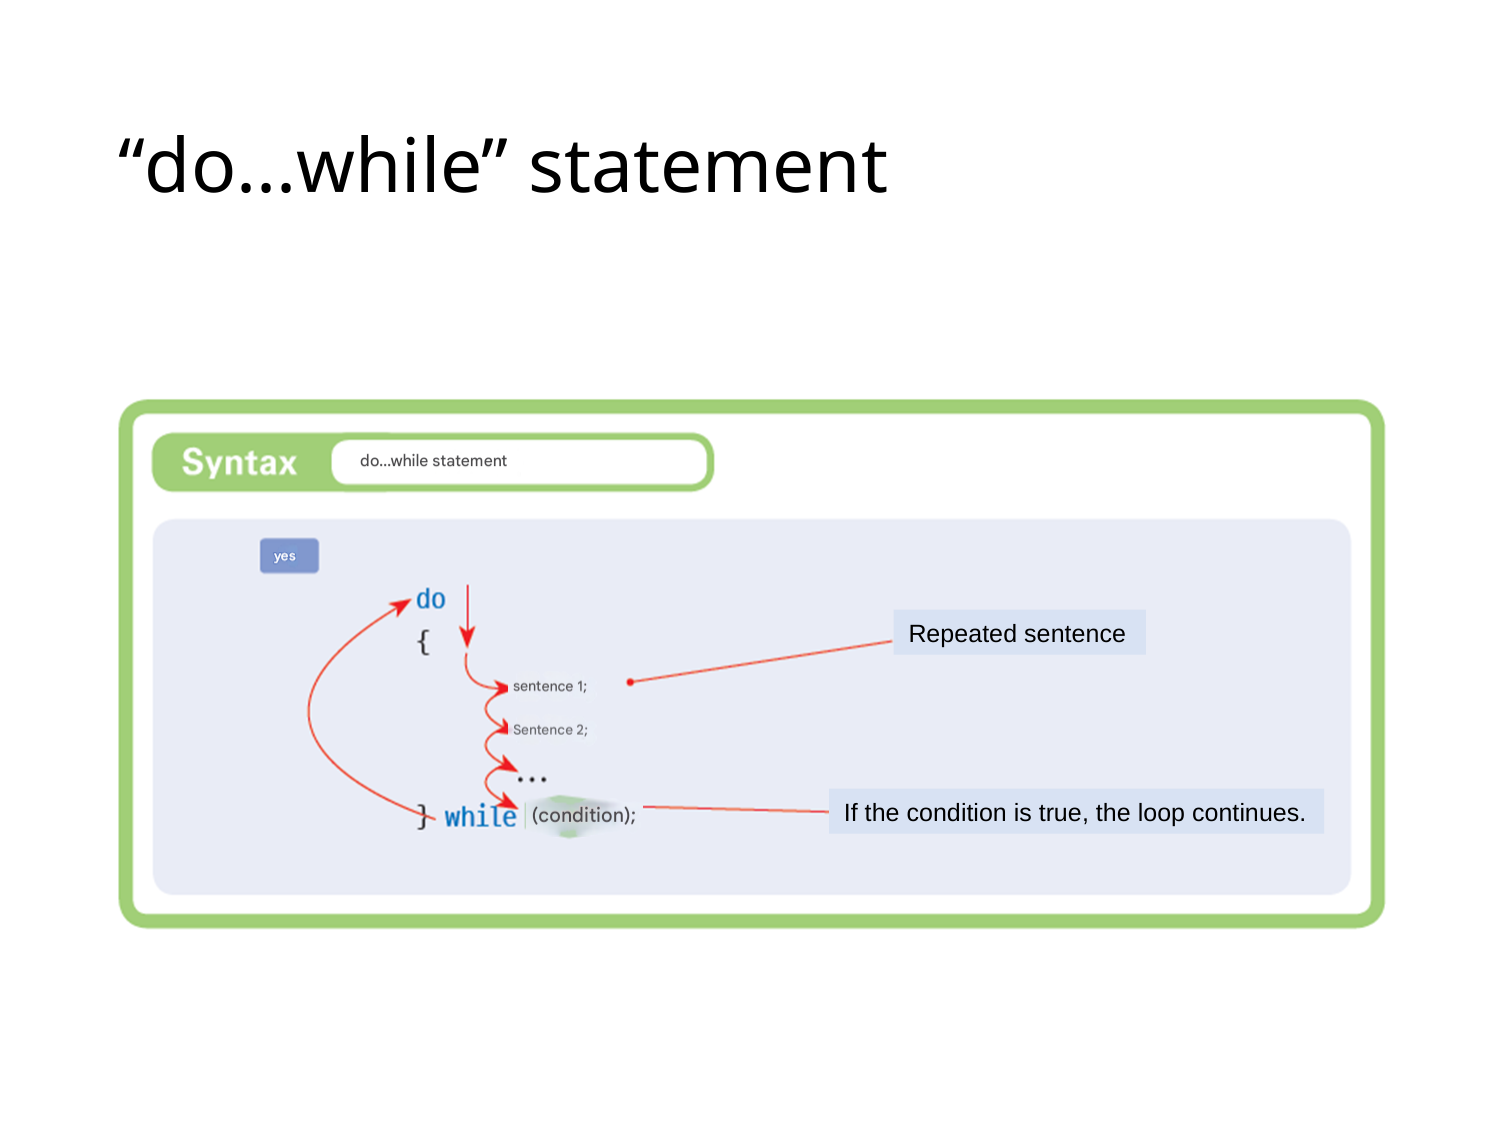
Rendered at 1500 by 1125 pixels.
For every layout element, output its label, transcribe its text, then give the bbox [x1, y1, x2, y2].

title “do...while” statement [103, 59, 1397, 278]
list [102, 376, 1398, 937]
